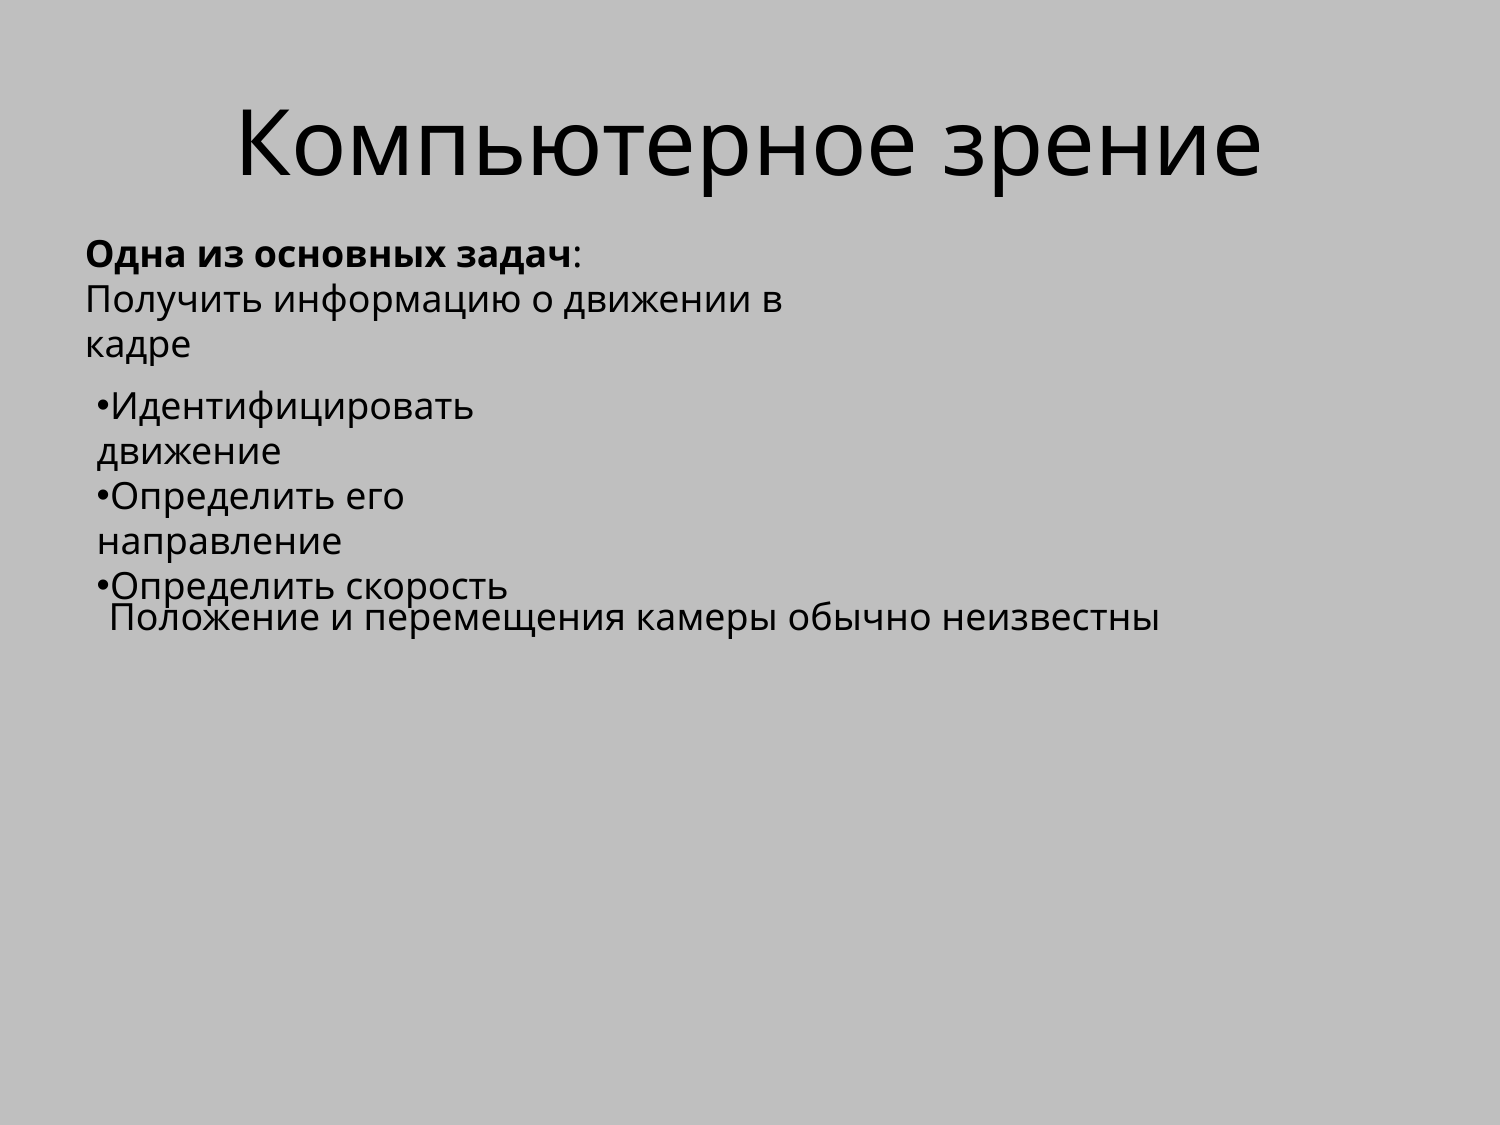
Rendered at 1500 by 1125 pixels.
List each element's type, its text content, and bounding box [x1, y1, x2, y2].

title Компьютерное зрение [75, 45, 1425, 233]
text_box Идентифицировать движение Определить его направление Определить скорость [81, 374, 668, 615]
text_box Положение и перемещения камеры обычно неизвестны [93, 585, 1254, 646]
text_box Одна из основных задач: Получить информацию о движении в кадре [70, 222, 891, 373]
